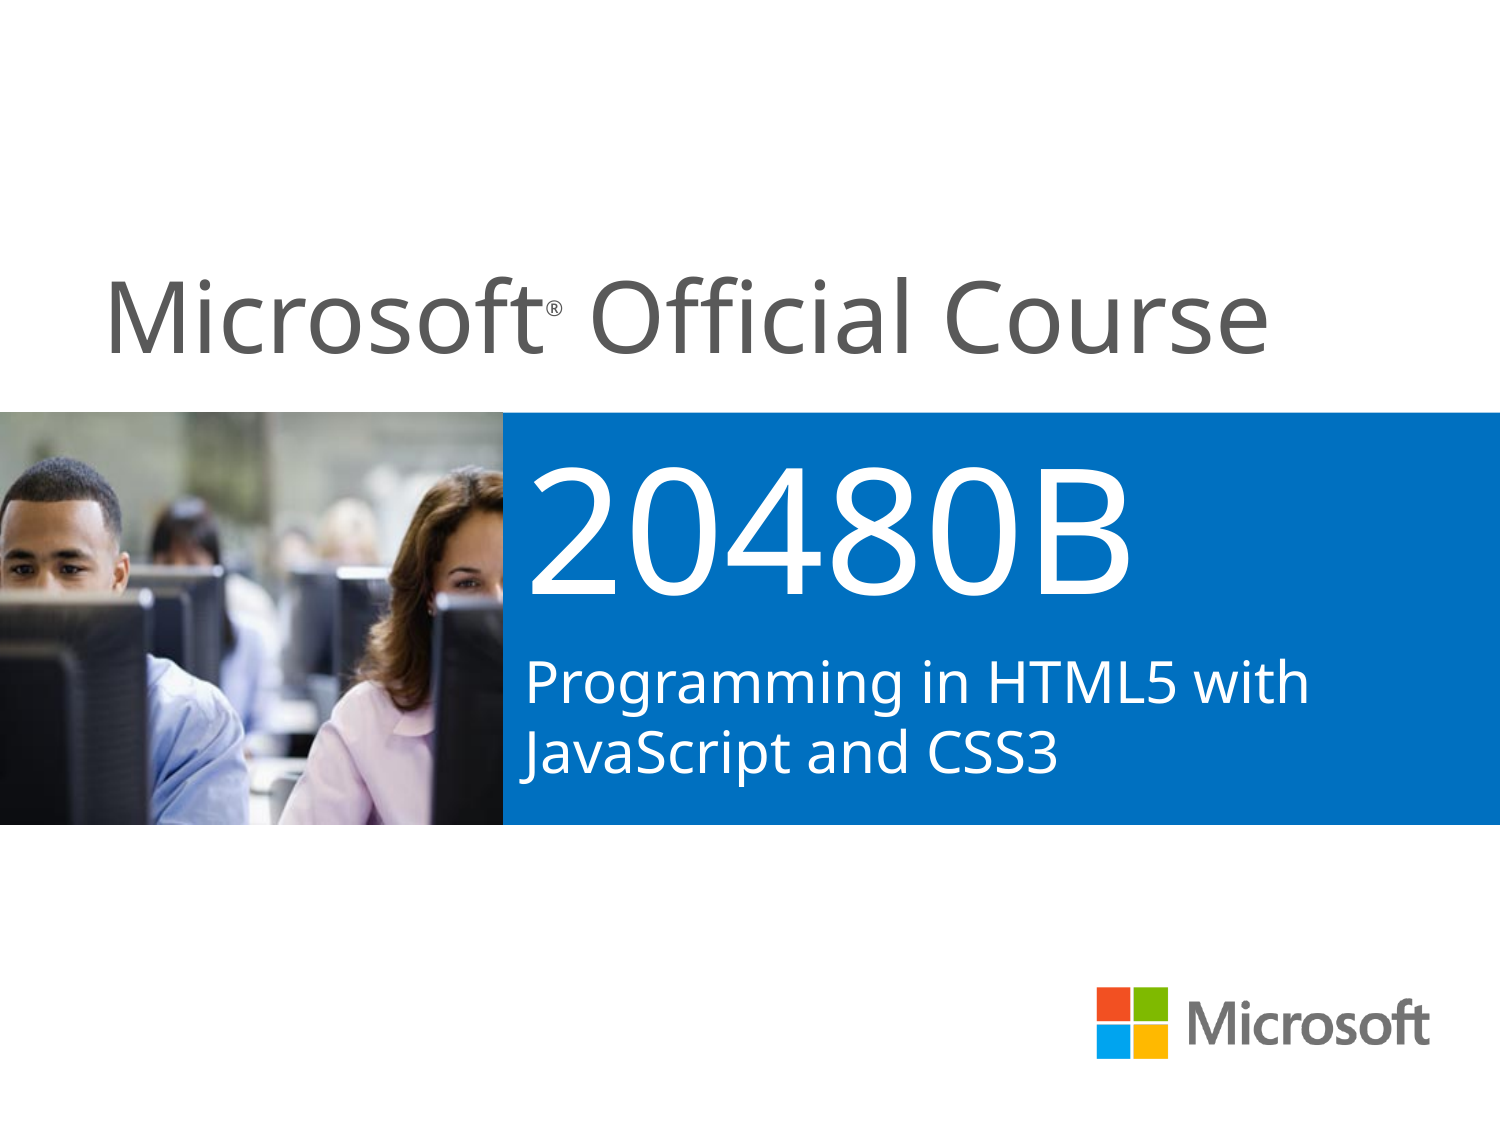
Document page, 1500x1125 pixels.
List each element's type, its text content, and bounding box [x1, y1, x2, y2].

picture [1050, 944, 1475, 1101]
picture [0, 412, 503, 825]
list Programming in HTML5 with JavaScript and CSS3 [509, 637, 1435, 825]
list 20480B [509, 412, 1443, 638]
